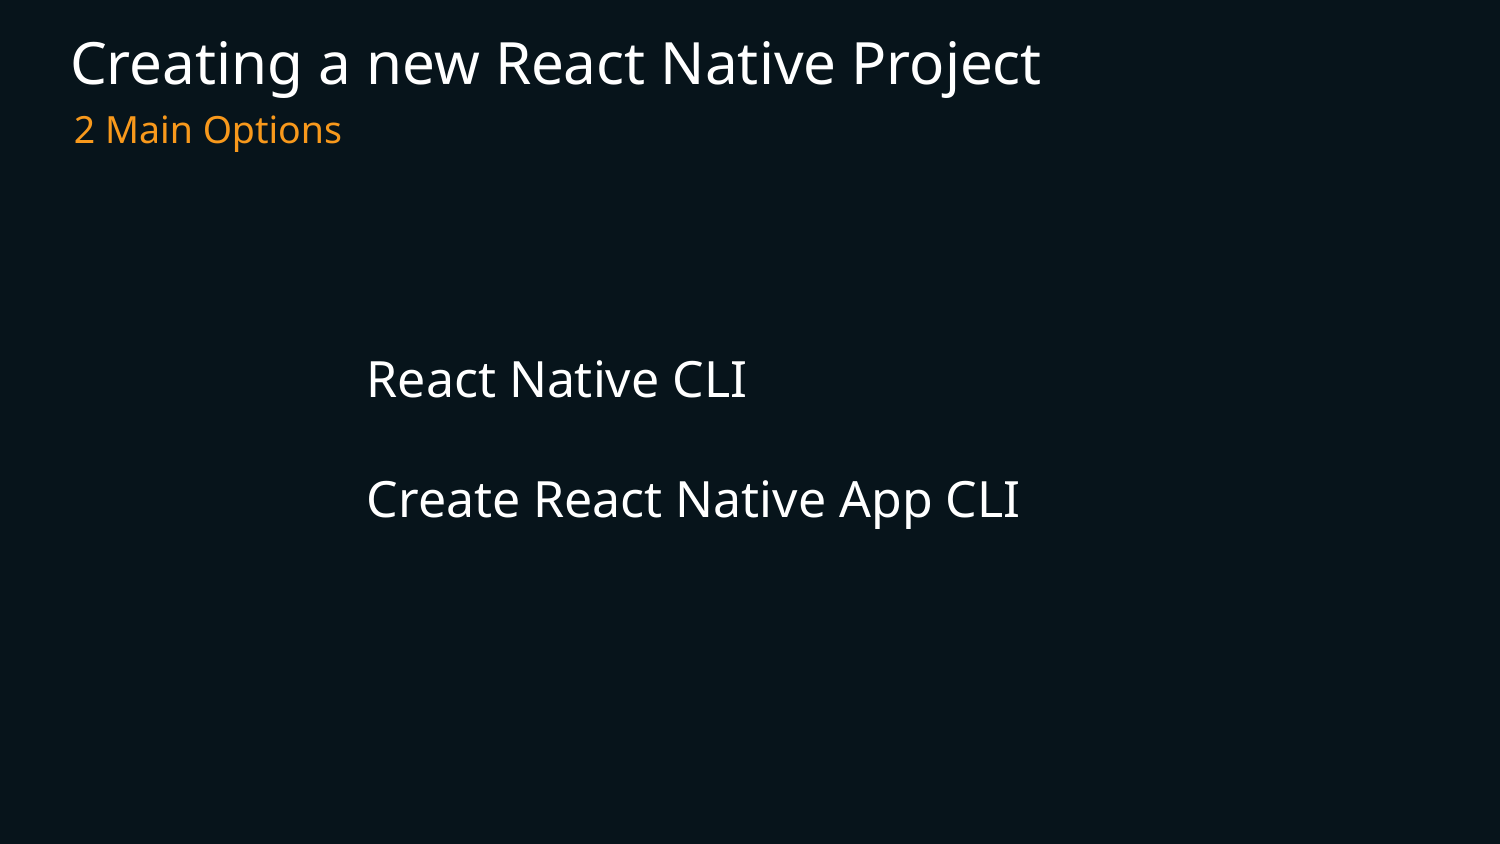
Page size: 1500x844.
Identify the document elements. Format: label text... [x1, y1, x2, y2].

text_box React Native CLI Create React Native App CLI [352, 339, 1134, 535]
title Creating a new React Native Project [55, 18, 1402, 109]
text_box 2 Main Options [59, 98, 1221, 158]
